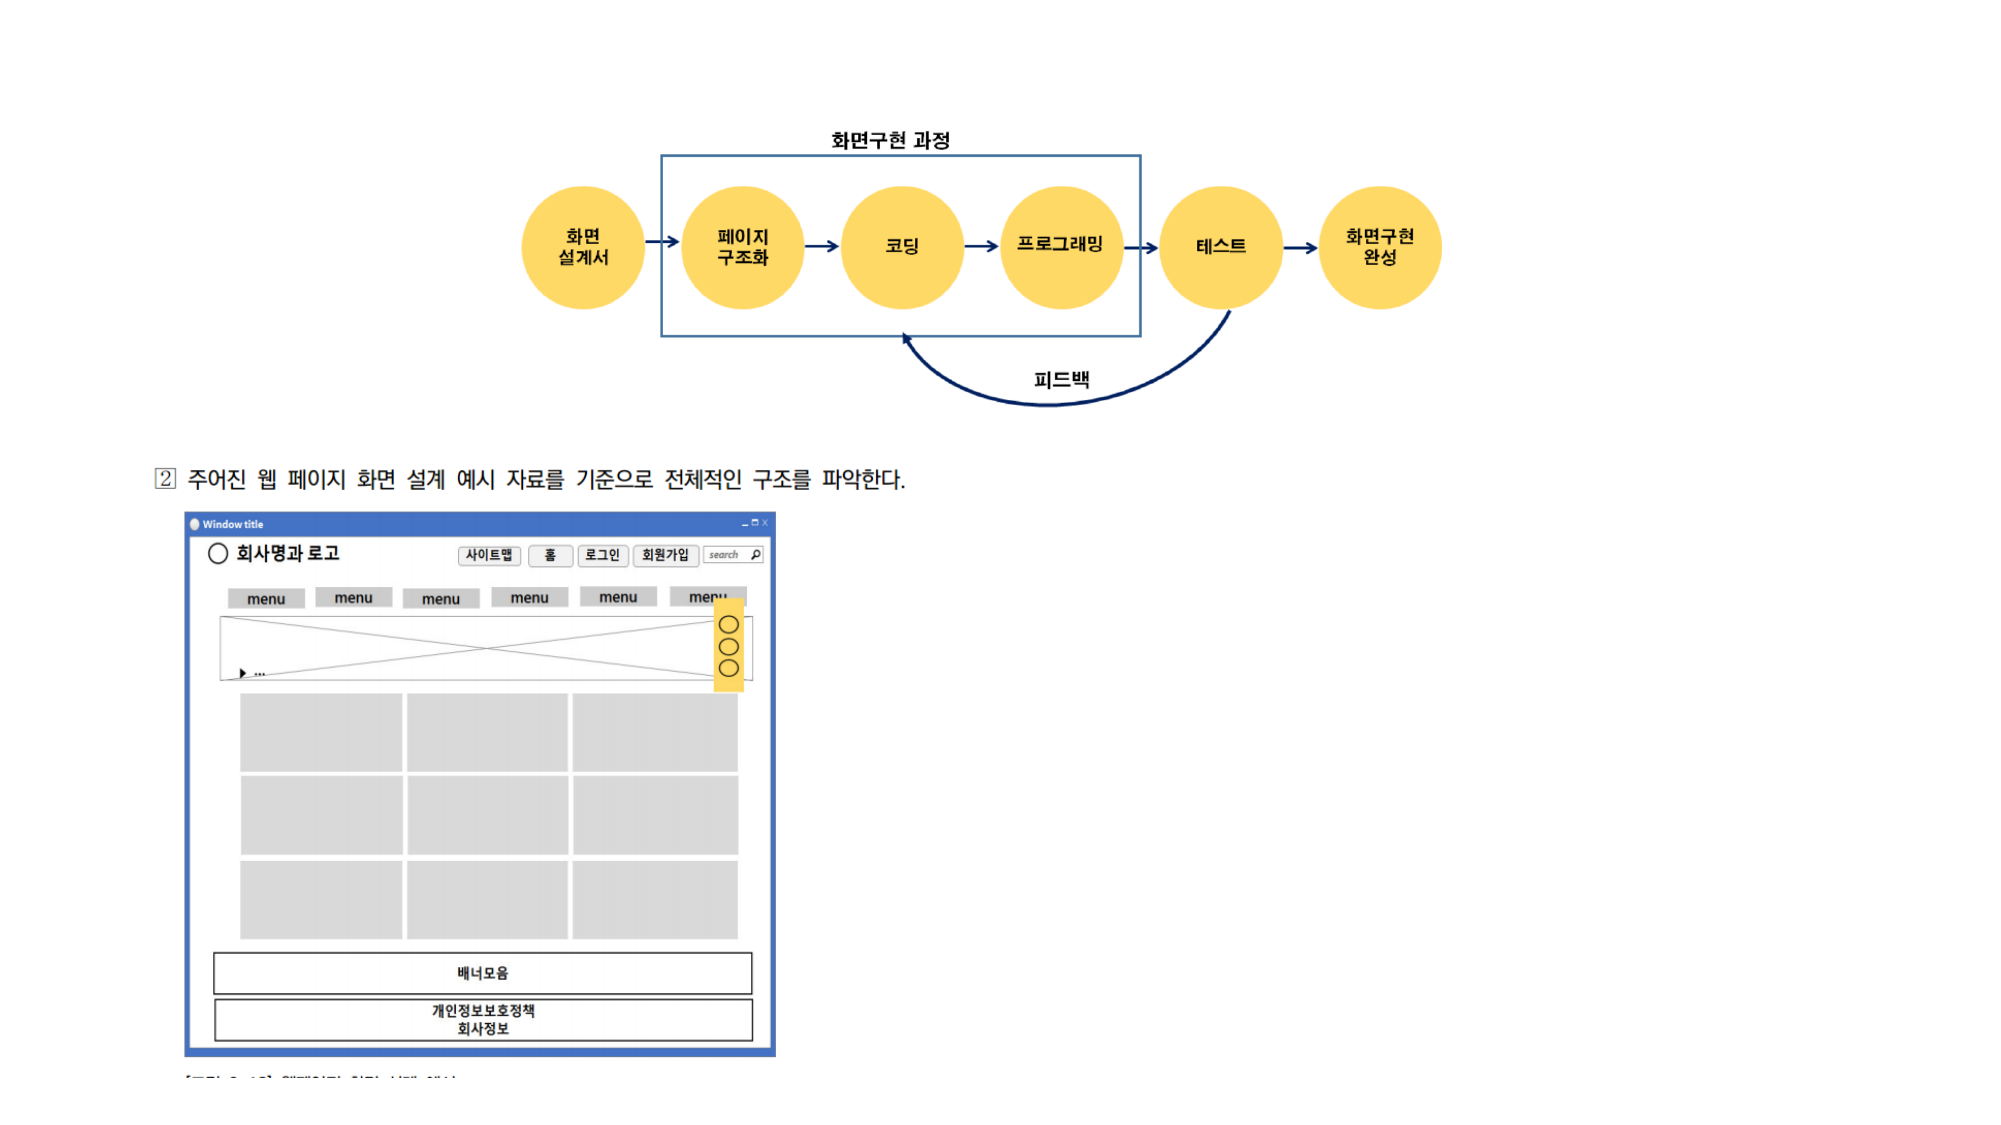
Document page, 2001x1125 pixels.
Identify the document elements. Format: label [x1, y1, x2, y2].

picture [104, 459, 924, 1078]
picture [497, 74, 1489, 413]
